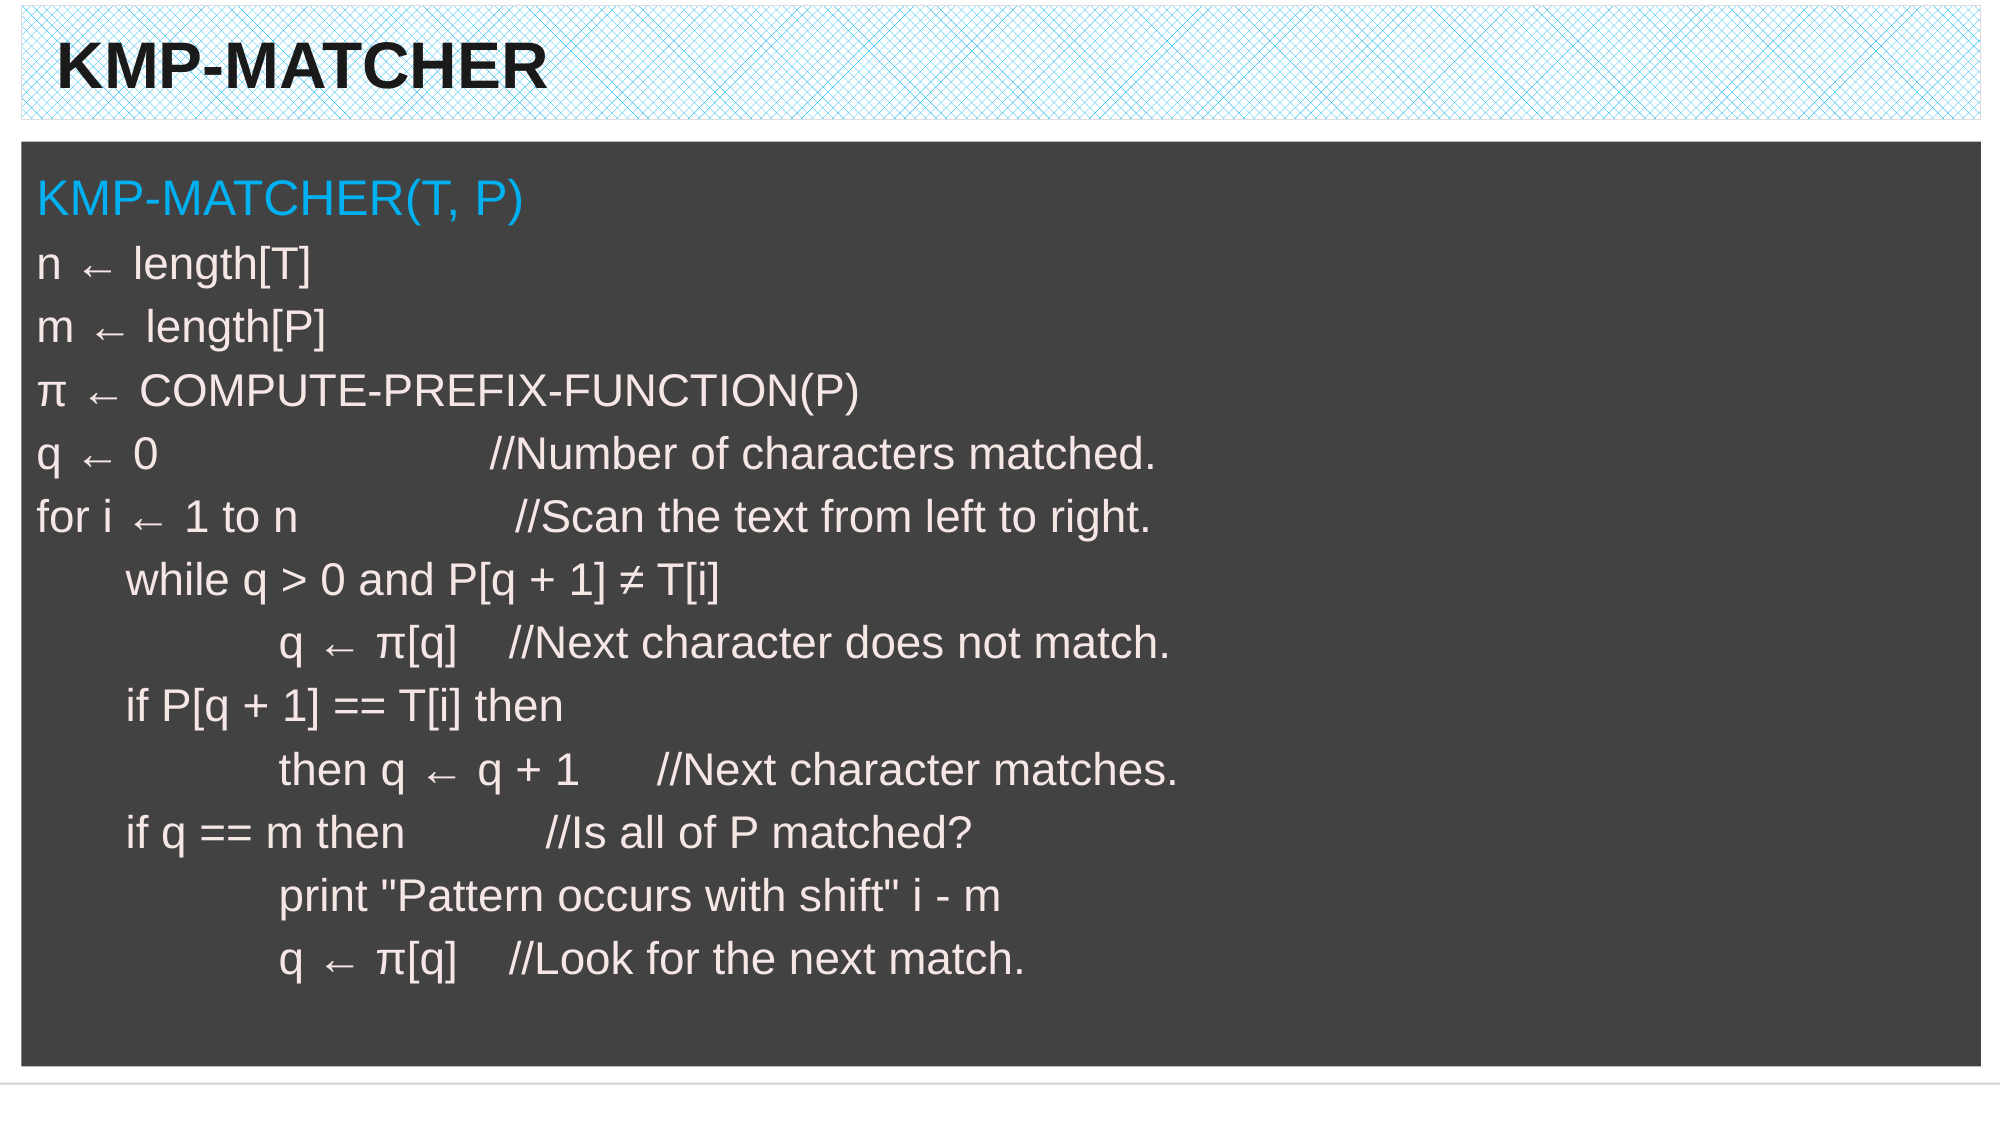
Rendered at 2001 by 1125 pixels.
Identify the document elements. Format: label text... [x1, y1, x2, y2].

list KMP-MATCHER(T, P) n ← length[T] m ← length[P] π ← COMPUTE-PREFIX-FUNCTION(P) q ← 0 //Number of characters matched. for i ← 1 to n //Scan the text from left to right. while q > 0 and P[q + 1] ≠ T[i] q ← π[q] //Next character does not match. if P[q + 1] == T[i] then then q ← q + 1 //Next character matches. if q == m then //Is all of P matched? print "Pattern occurs with shift" i - m q ← π[q] //Look for the next match. [21, 141, 1981, 1067]
title KMP-MATCHER [21, 5, 1981, 120]
